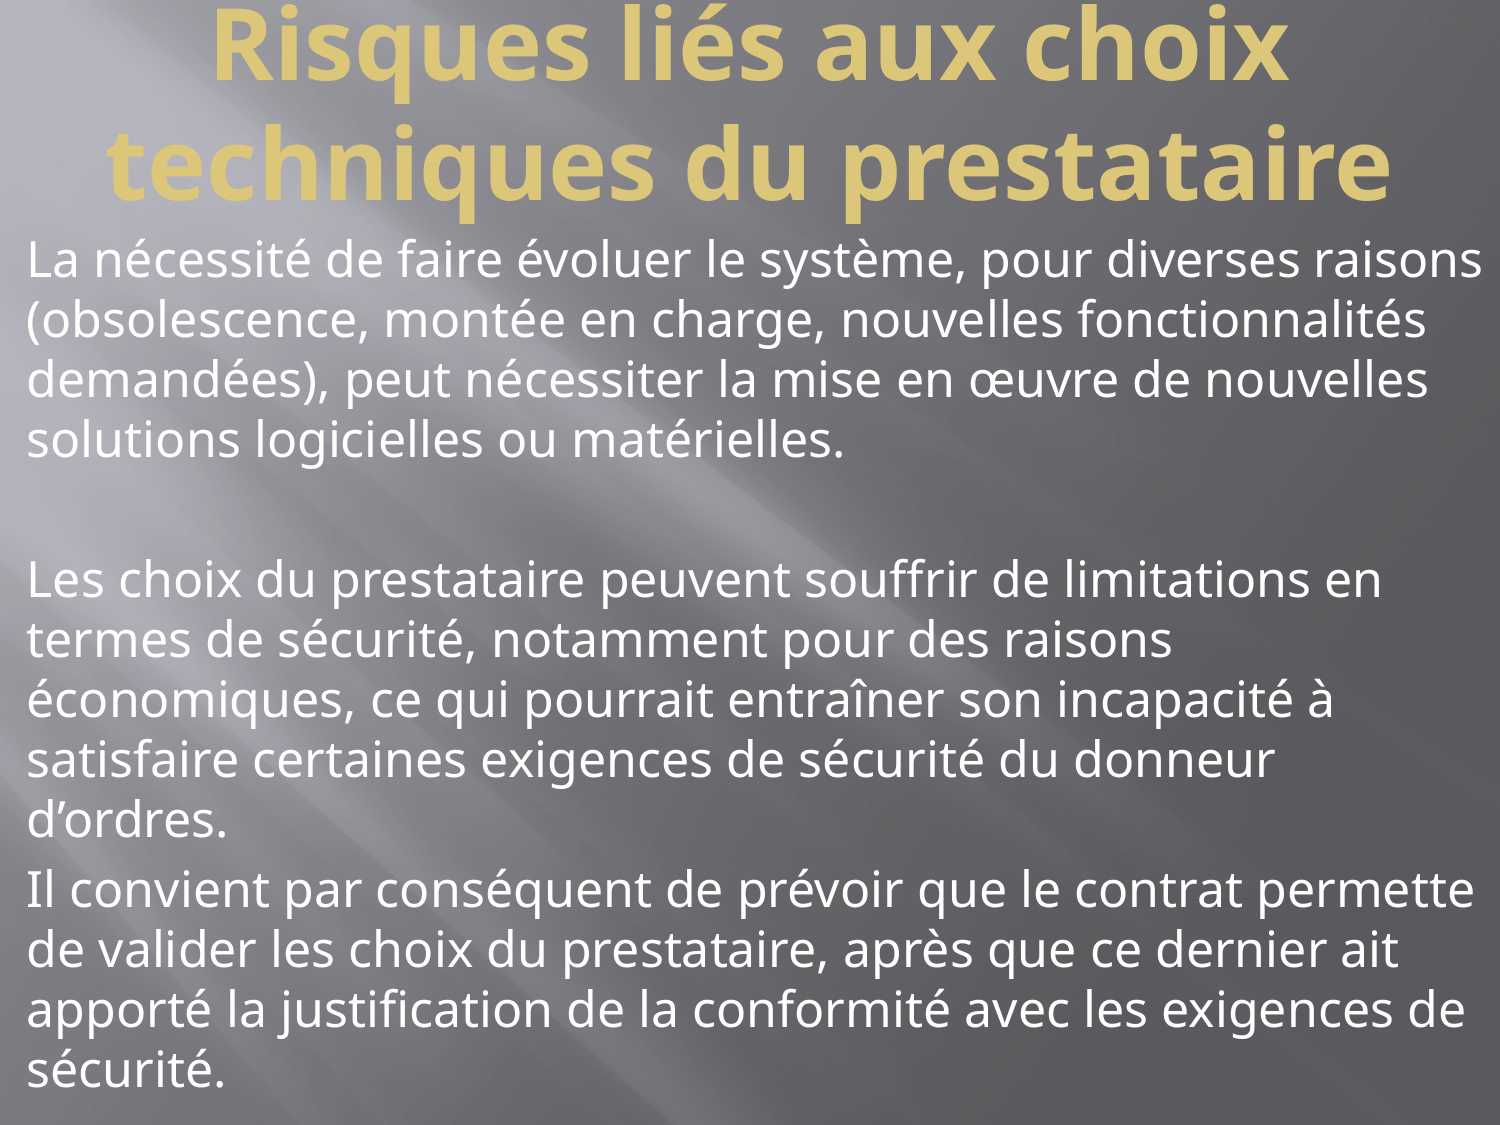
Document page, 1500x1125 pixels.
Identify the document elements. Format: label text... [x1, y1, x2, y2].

list La nécessité de faire évoluer le système, pour diverses raisons (obsolescence, montée en charge, nouvelles fonctionnalités demandées), peut nécessiter la mise en œuvre de nouvelles solutions logicielles ou matérielles. Les choix du prestataire peuvent souffrir de limitations en termes de sécurité, notamment pour des raisons économiques, ce qui pourrait entraîner son incapacité à satisfaire certaines exigences de sécurité du donneur d’ordres. Il convient par conséquent de prévoir que le contrat permette de valider les choix du prestataire, après que ce dernier ait apporté la justification de la conformité avec les exigences de sécurité. [0, 220, 1500, 1125]
title Risques liés aux choix techniques du prestataire [0, 19, 1500, 220]
